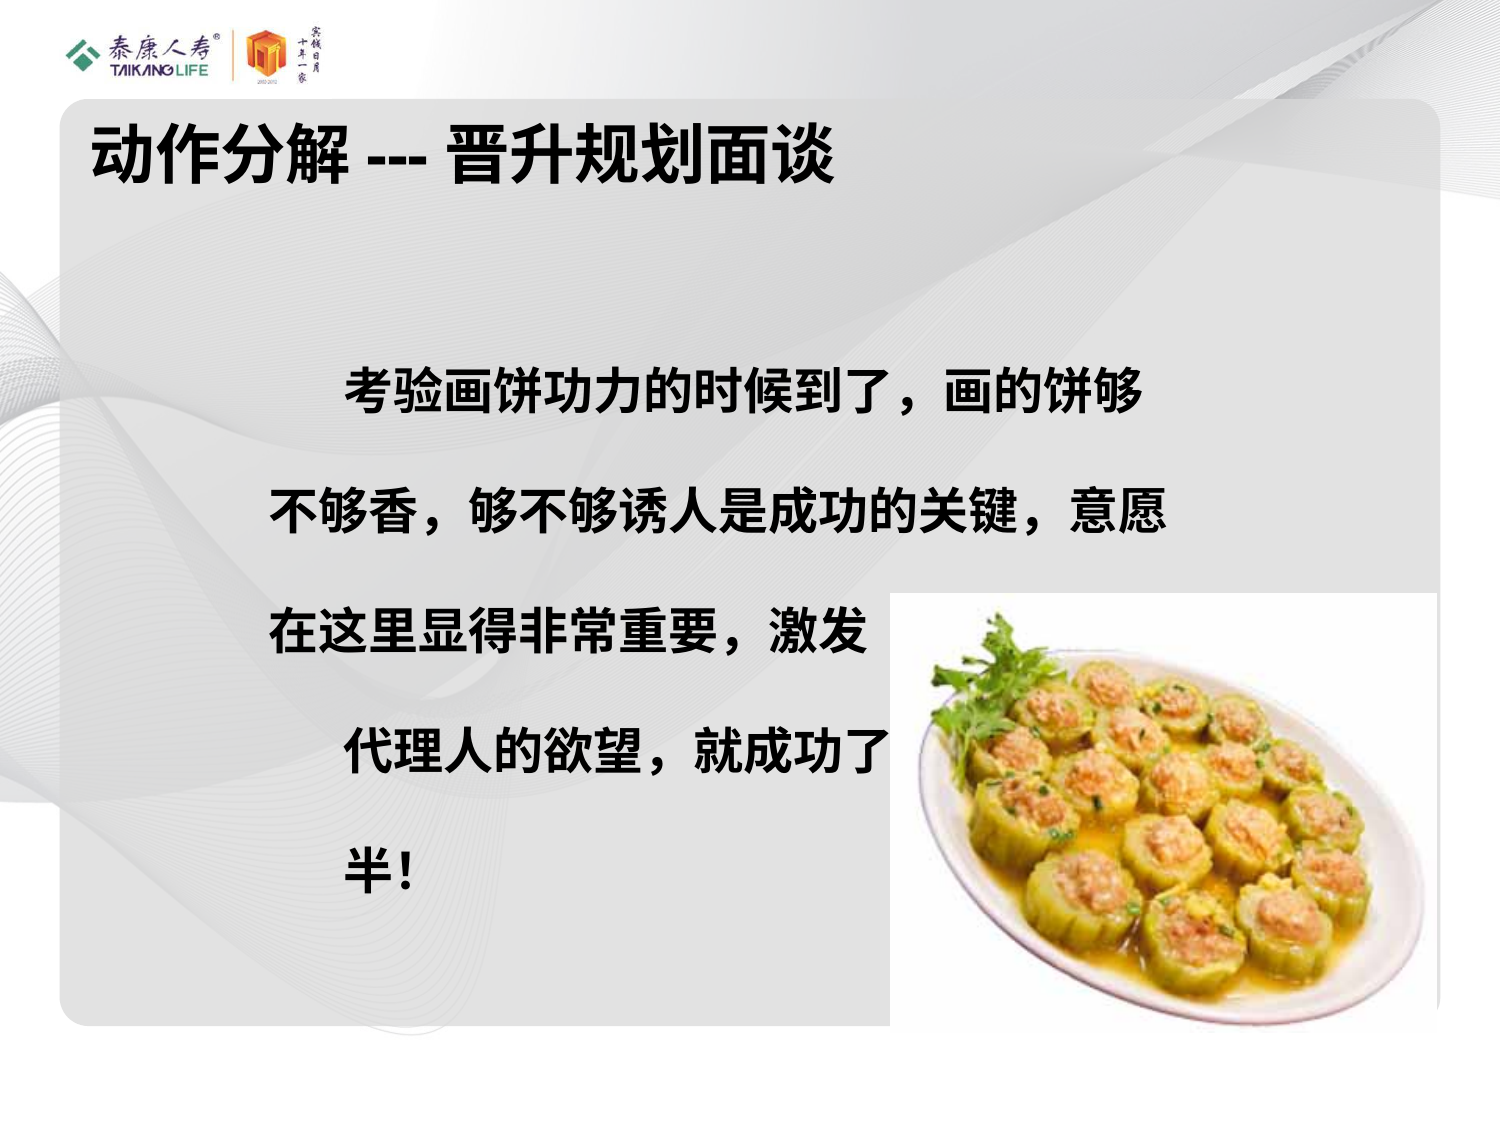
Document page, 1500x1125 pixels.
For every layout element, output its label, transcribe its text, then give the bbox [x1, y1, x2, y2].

picture [889, 593, 1438, 1033]
text_box 动作分解---晋升规划面谈 [75, 105, 1164, 200]
text_box 考验画饼功力的时候到了，画的饼够不够香，够不够诱人是成功的关键，意愿在这里显得非常重要，激发 代理人的欲望，就成功了一 半！ [253, 292, 1199, 907]
picture [59, 15, 332, 99]
